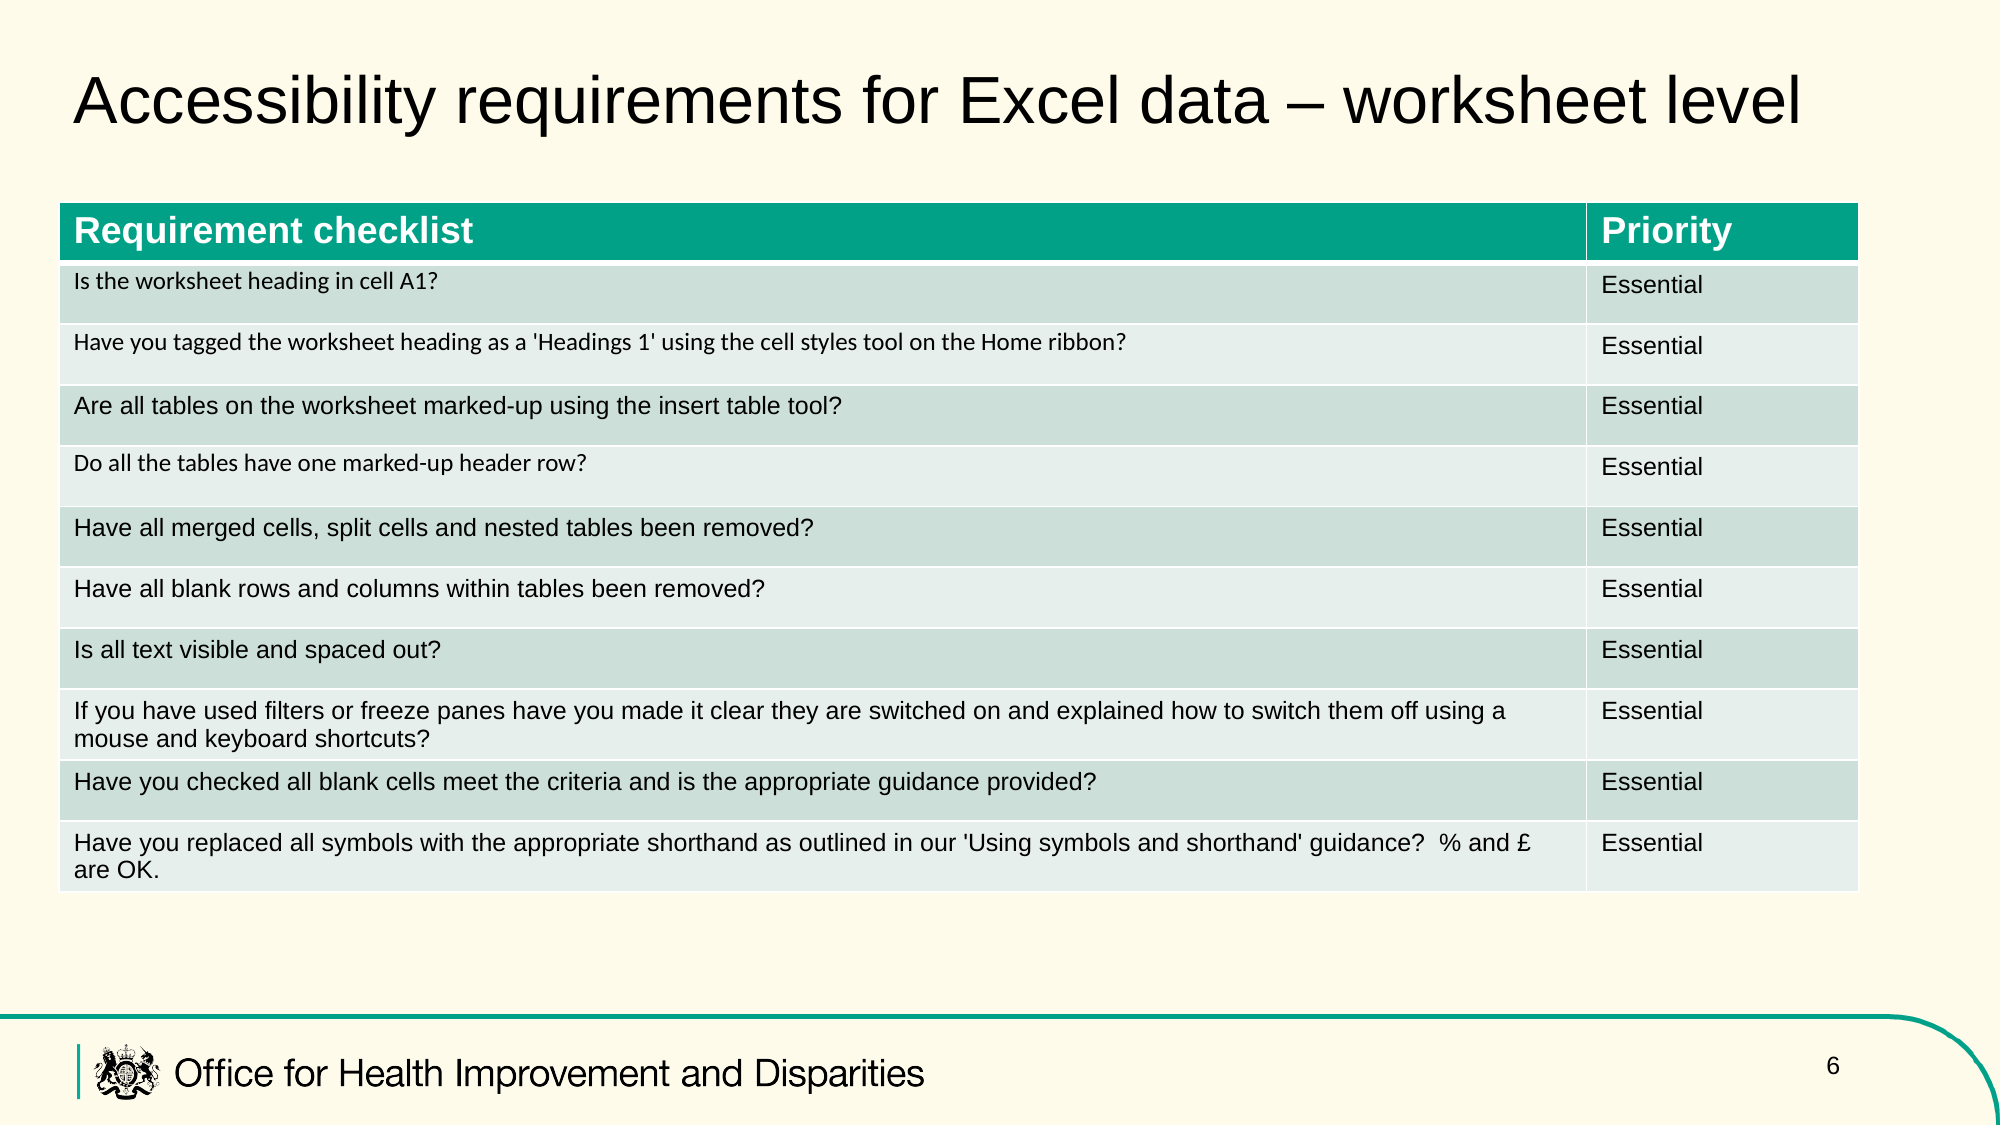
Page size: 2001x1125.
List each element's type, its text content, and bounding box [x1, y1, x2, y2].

table_cell Have you tagged the worksheet heading as a 'Headings 1' using the cell styles tool on the Home ribbon? [60, 325, 1586, 384]
table_cell Essential [1587, 386, 1858, 445]
table_header Priority [1587, 203, 1858, 260]
table_cell Have you checked all blank cells meet the criteria and is the appropriate guidance provided? [60, 761, 1586, 820]
table_cell Essential [1587, 266, 1858, 323]
table_cell Essential [1587, 507, 1858, 566]
table_cell Is all text visible and spaced out? [60, 629, 1586, 688]
table_cell Essential [1587, 690, 1858, 759]
text_box 6 [1811, 1042, 1937, 1103]
table_cell Essential [1587, 629, 1858, 688]
table_cell Have all merged cells, split cells and nested tables been removed? [60, 507, 1586, 566]
table_cell Essential [1587, 761, 1858, 820]
table_header Requirement checklist [60, 203, 1586, 260]
table_cell Essential [1587, 325, 1858, 384]
table_cell If you have used filters or freeze panes have you made it clear they are switched on and explained how to switch them off using a mouse and keyboard shortcuts? [60, 690, 1586, 759]
text_box Accessibility requirements for Excel data – worksheet level [59, 58, 1937, 147]
table_cell Essential [1587, 568, 1858, 627]
table_cell Is the worksheet heading in cell A1? [60, 266, 1586, 323]
table_cell Have you replaced all symbols with the appropriate shorthand as outlined in our 'Using symbols and shorthand' guidance? % and £ are OK. [60, 822, 1586, 891]
table_cell Essential [1587, 822, 1858, 891]
table_cell Are all tables on the worksheet marked-up using the insert table tool? [60, 386, 1586, 445]
table_cell Have all blank rows and columns within tables been removed? [60, 568, 1586, 627]
table_cell Do all the tables have one marked-up header row? [60, 447, 1586, 506]
picture [0, 1014, 2000, 1125]
table_cell Essential [1587, 447, 1858, 506]
